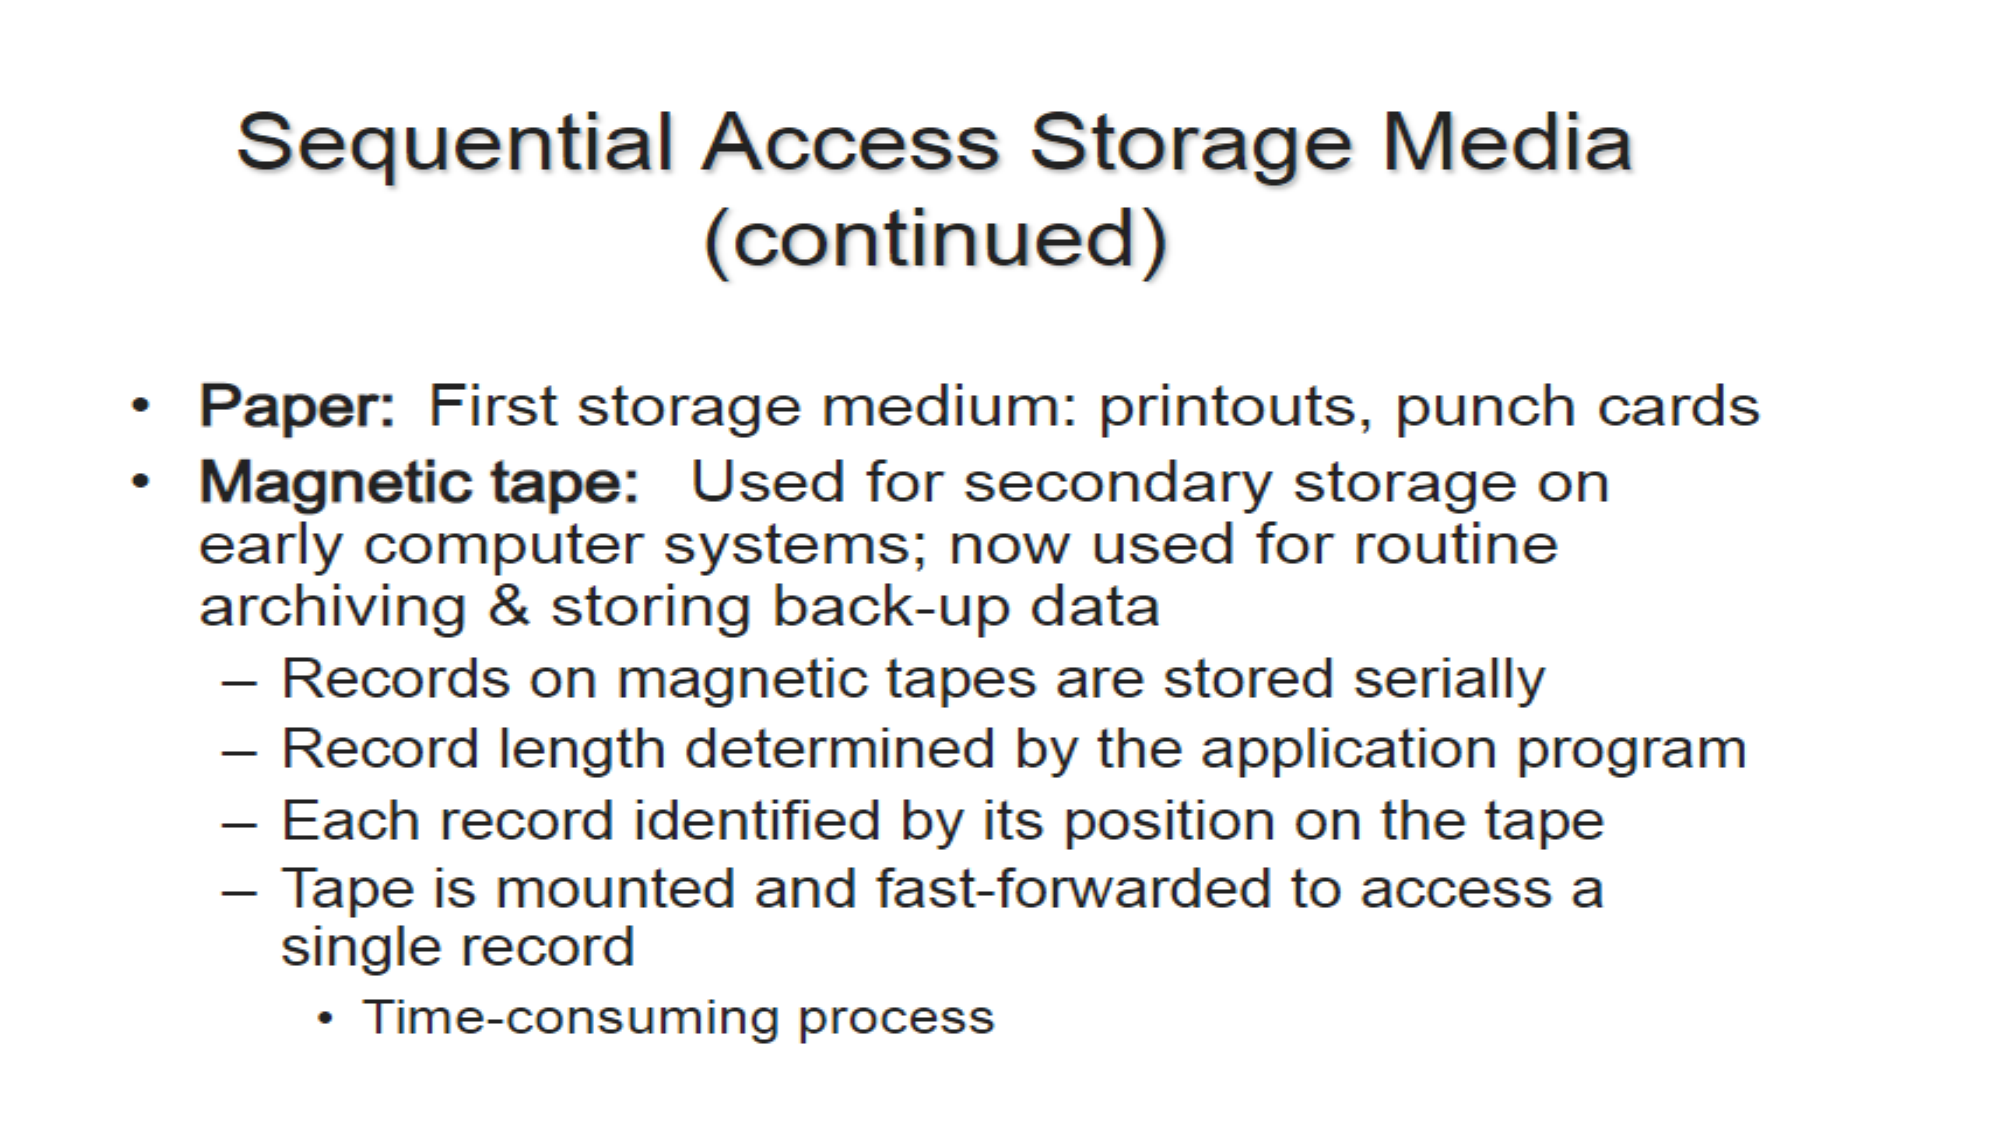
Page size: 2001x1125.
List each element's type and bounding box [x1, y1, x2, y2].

picture [113, 98, 1766, 1052]
